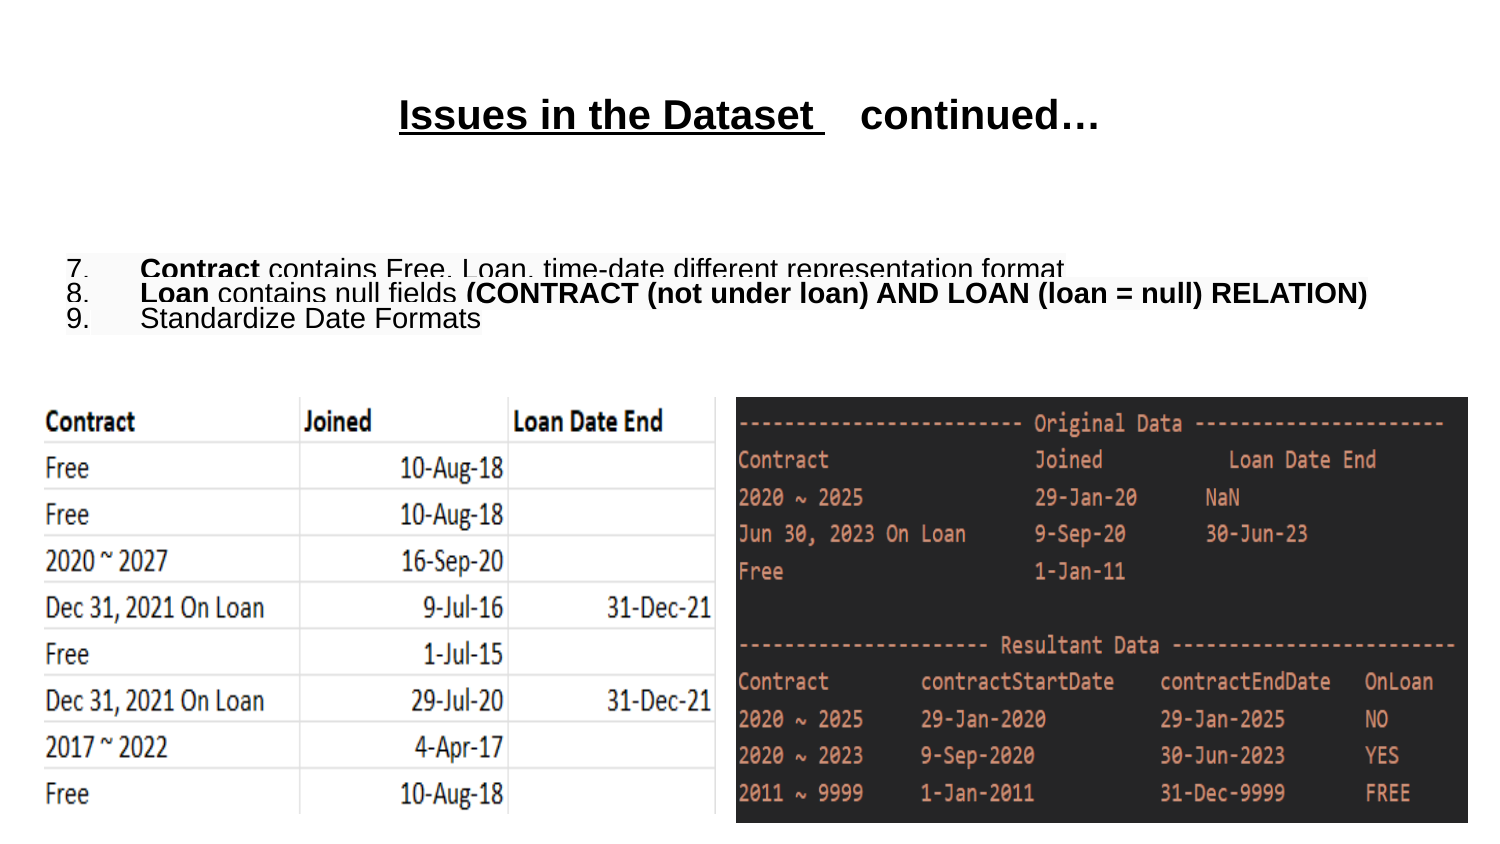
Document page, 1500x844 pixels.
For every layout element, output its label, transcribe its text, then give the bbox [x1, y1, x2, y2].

title Issues in the Dataset continued… [51, 72, 1449, 167]
picture [44, 397, 716, 814]
list 7. Contract contains Free. Loan, time-date different representation format 8. Loan contains null fields (CONTRACT (not under loan) AND LOAN (loan = null) RELATION) 9. Standardize Date Formats [51, 189, 1449, 750]
picture [735, 397, 1468, 823]
